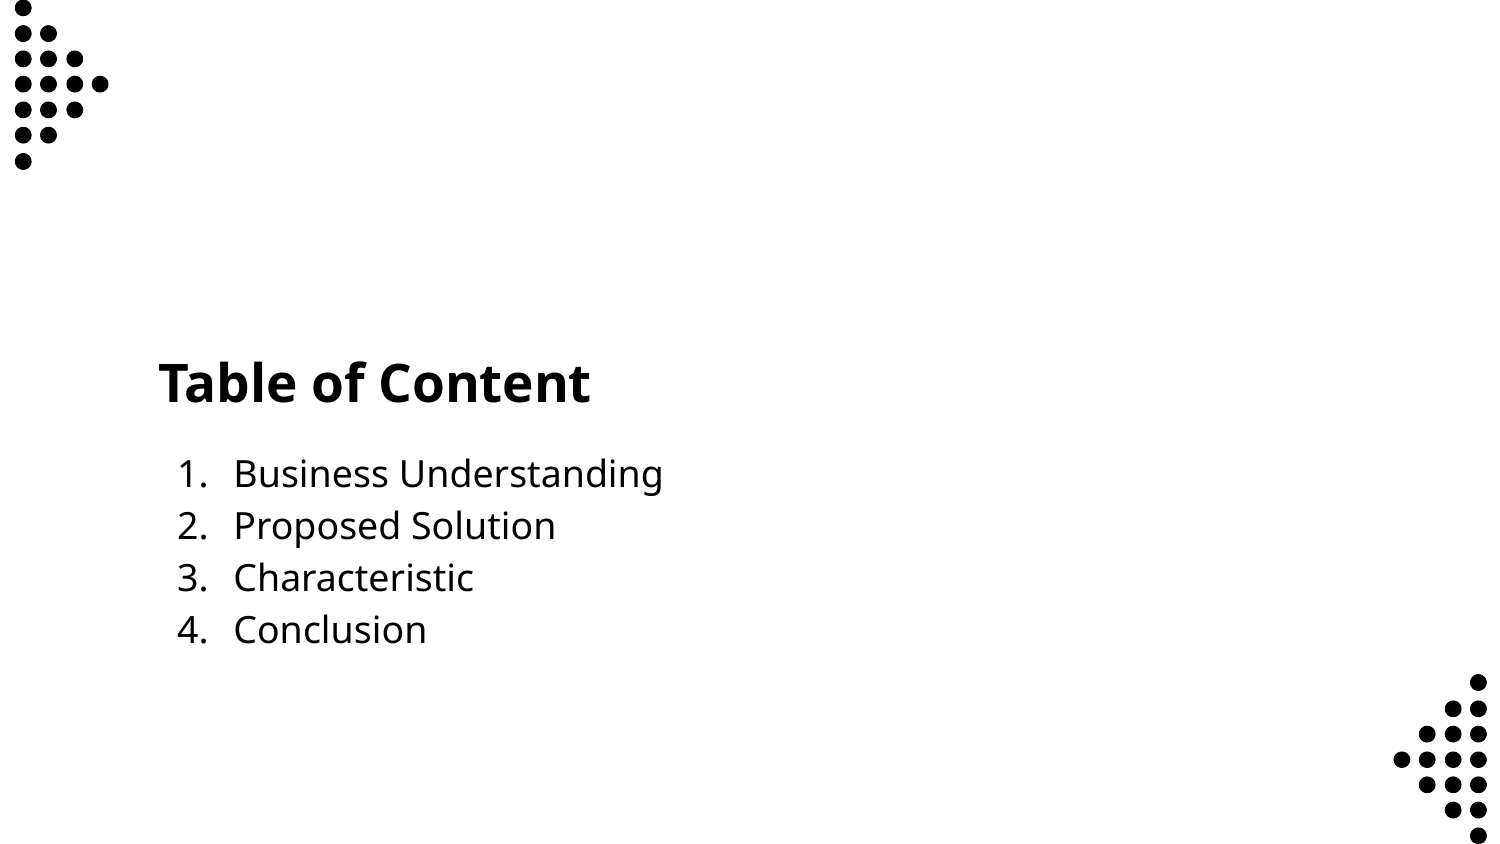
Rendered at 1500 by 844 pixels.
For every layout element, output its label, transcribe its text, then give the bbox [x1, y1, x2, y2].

text_box Business Understanding Proposed Solution Characteristic Conclusion [143, 428, 1011, 753]
text_box Table of Content [143, 334, 1239, 429]
picture [1355, 674, 1500, 844]
picture [0, 0, 147, 170]
